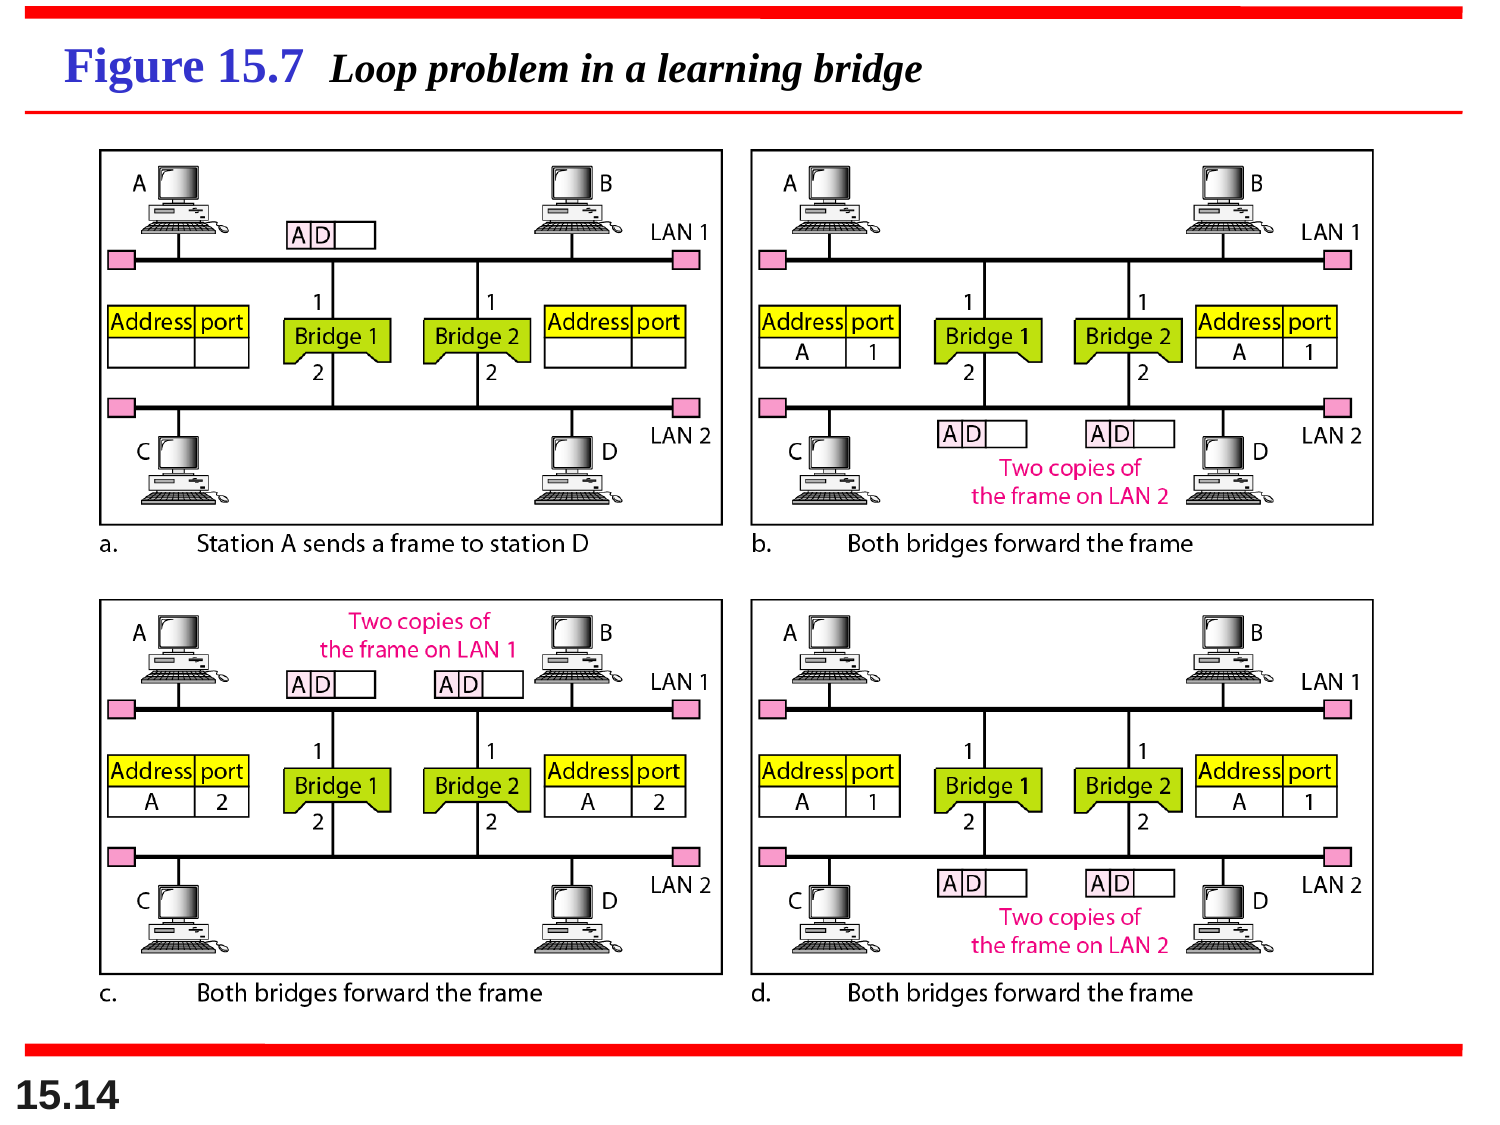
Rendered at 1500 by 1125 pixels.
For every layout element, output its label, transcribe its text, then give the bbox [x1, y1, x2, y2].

text_box Figure 15.7 Loop problem in a learning bridge [48, 24, 939, 100]
picture [99, 149, 1374, 1008]
slide_number 15.14 [0, 1049, 313, 1125]
